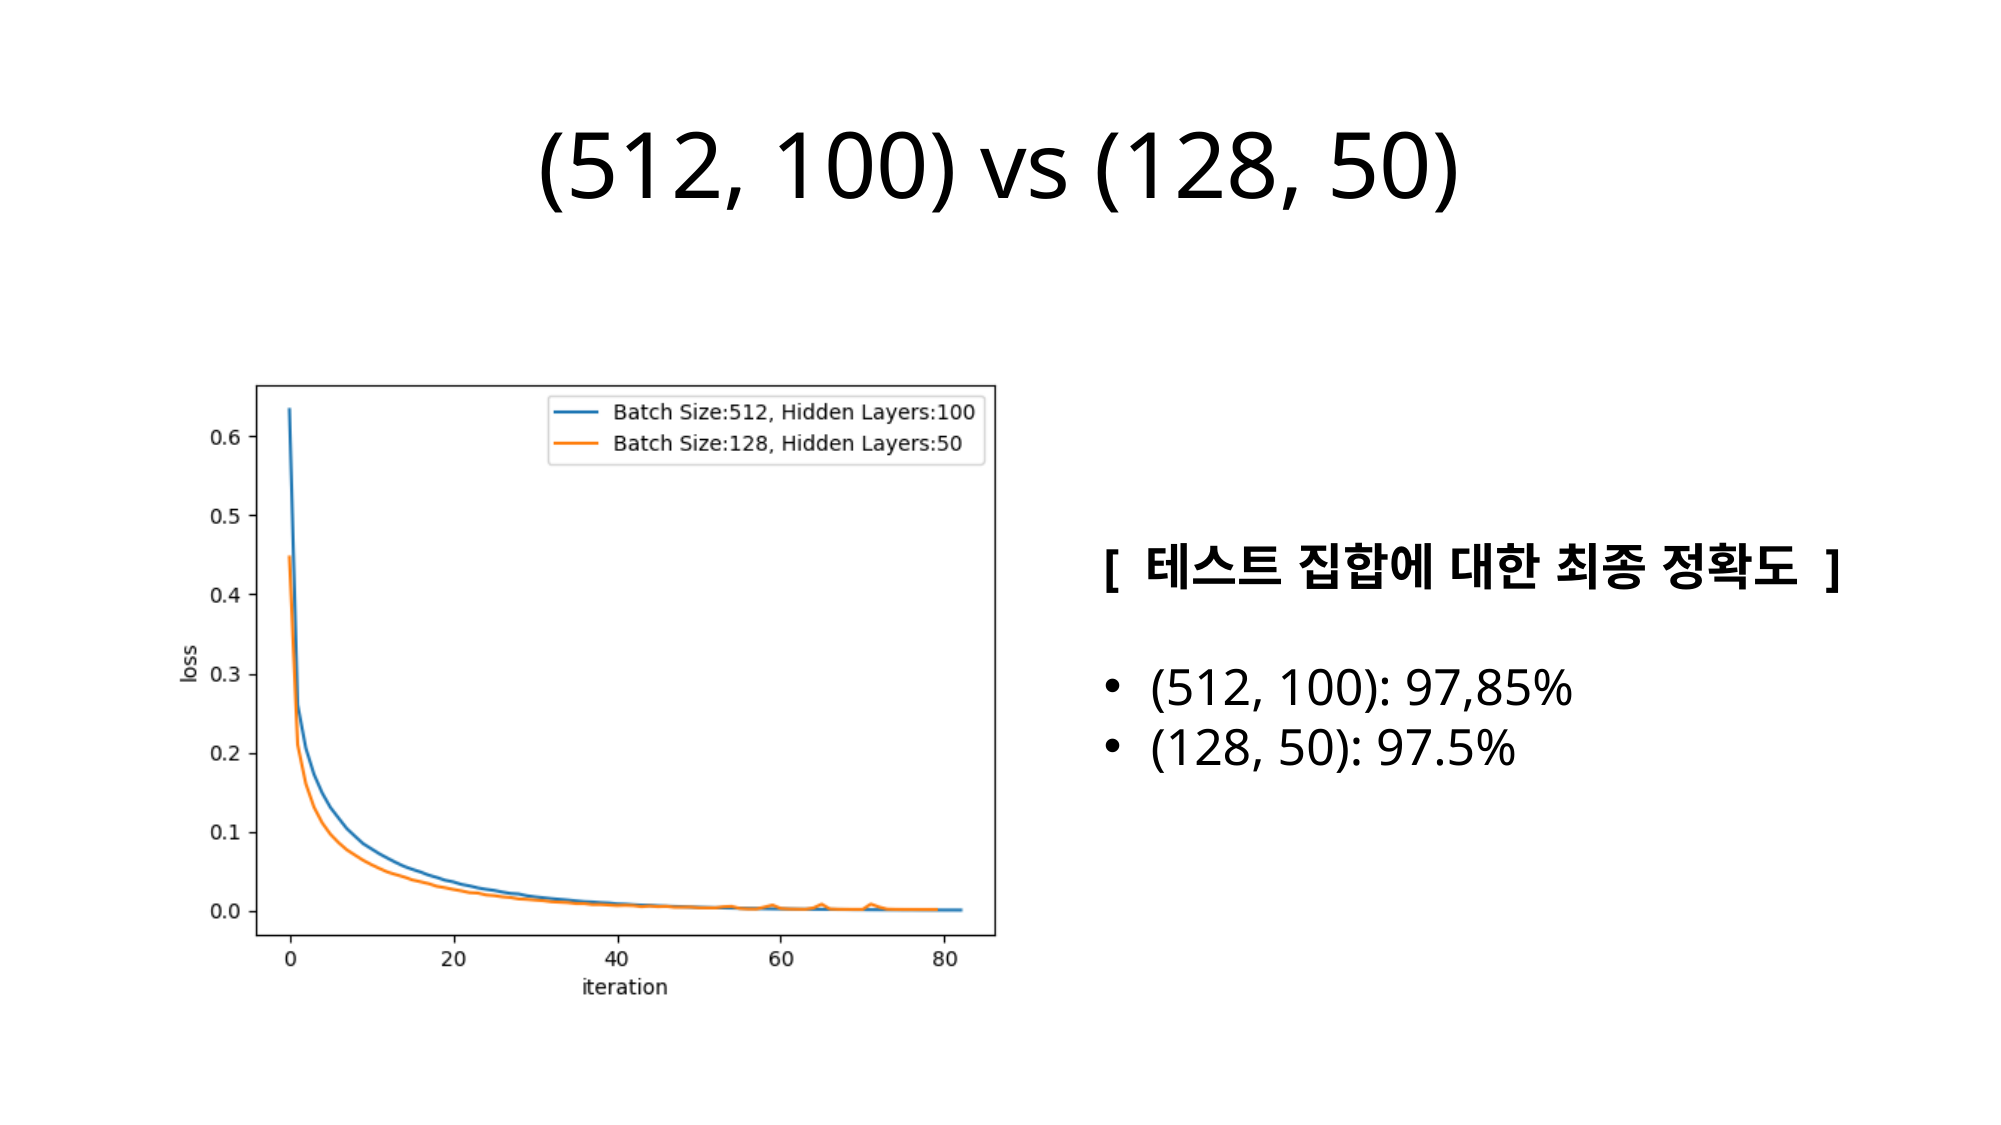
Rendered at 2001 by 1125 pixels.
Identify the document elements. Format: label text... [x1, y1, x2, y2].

title (512, 100) vs (128, 50) [137, 59, 1863, 278]
text_box [ 테스트 집합에 대한 최종 정확도 ] (512, 100): 97,85% (128, 50): 97.5% [1090, 527, 1918, 783]
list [137, 299, 1090, 1014]
